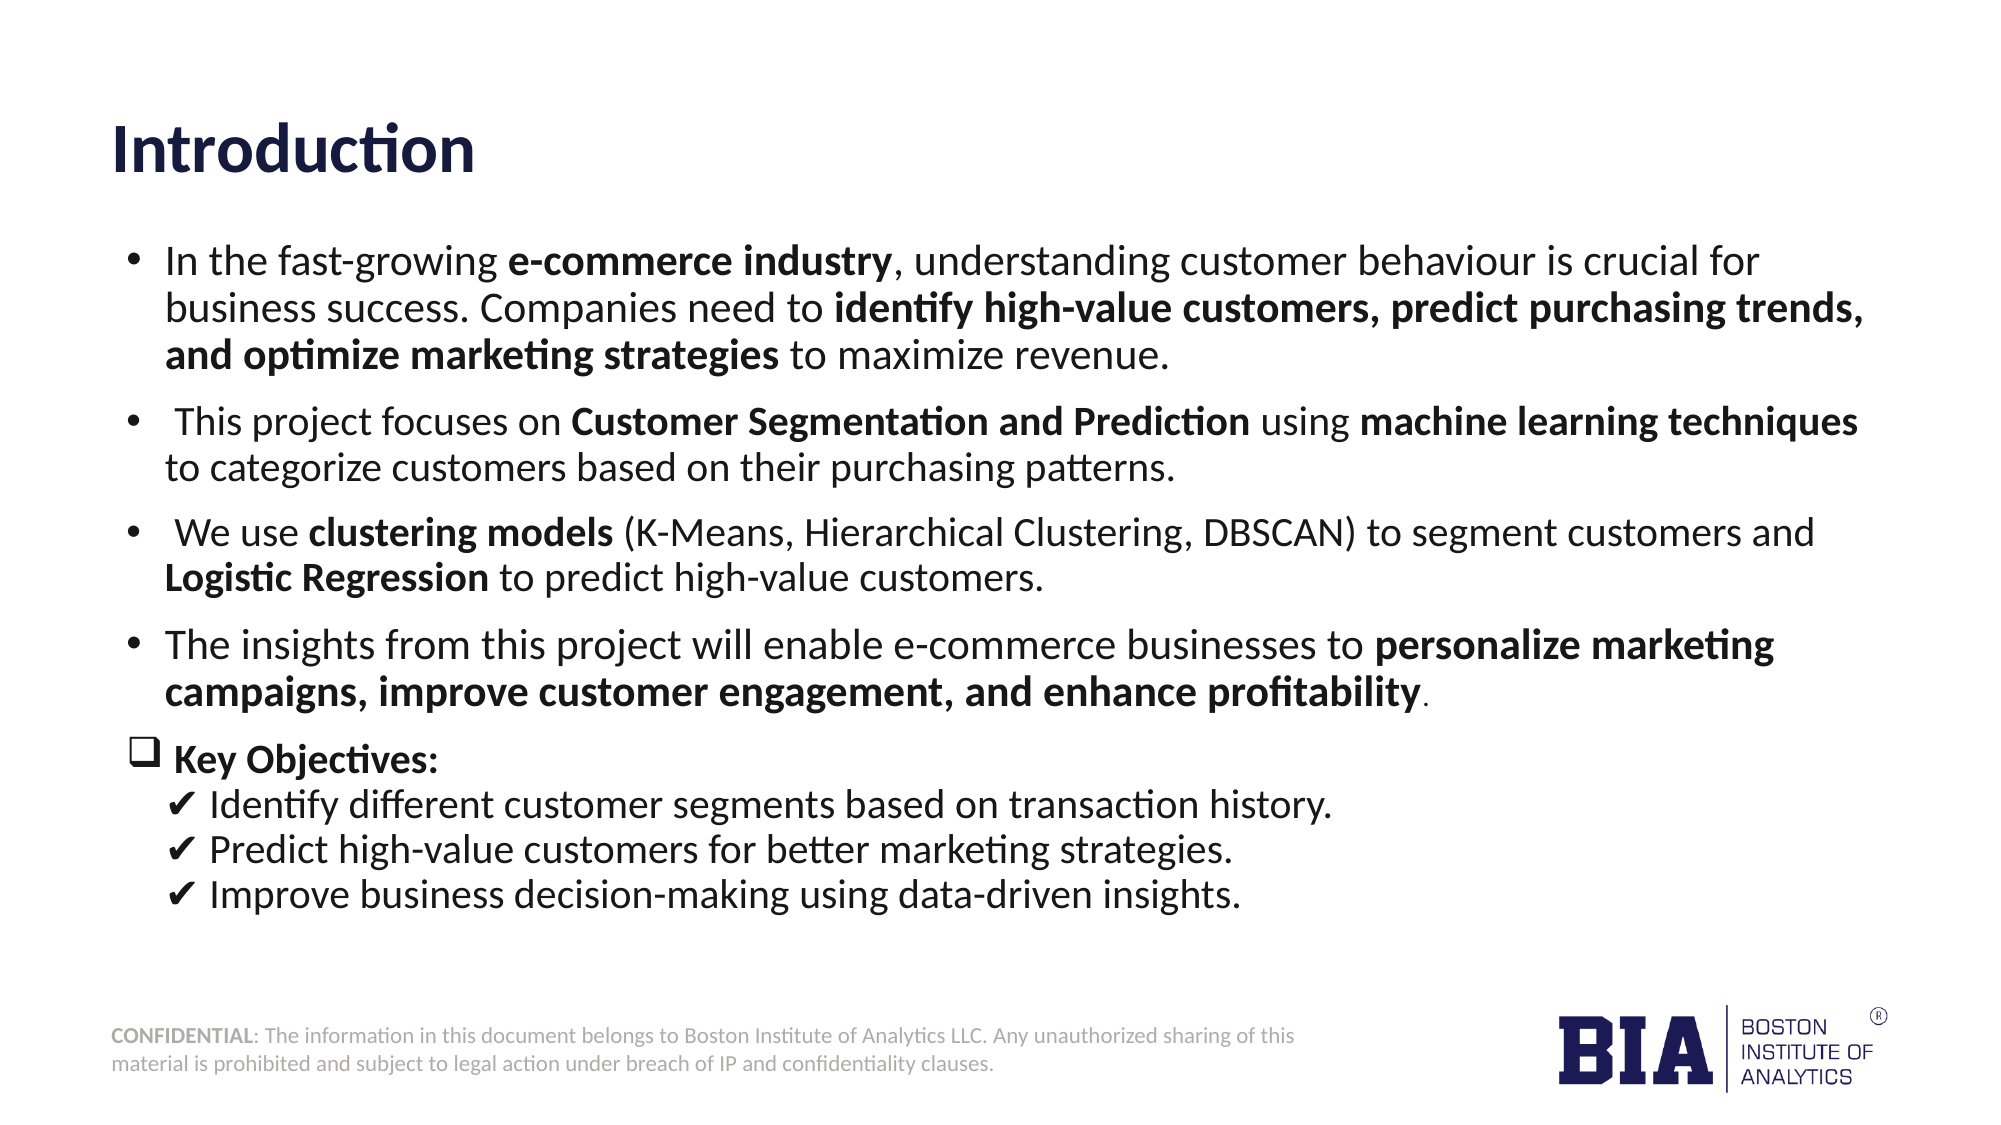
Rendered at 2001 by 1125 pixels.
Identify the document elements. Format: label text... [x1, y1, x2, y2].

list In the fast-growing e-commerce industry, understanding customer behaviour is crucial for business success. Companies need to identify high-value customers, predict purchasing trends, and optimize marketing strategies to maximize revenue. This project focuses on Customer Segmentation and Prediction using machine learning techniques to categorize customers based on their purchasing patterns. We use clustering models (K-Means, Hierarchical Clustering, DBSCAN) to segment customers and Logistic Regression to predict high-value customers. The insights from this project will enable e-commerce businesses to personalize marketing campaigns, improve customer engagement, and enhance profitability. Key Objectives: ✔ Identify different customer segments based on transaction history. ✔ Predict high-value customers for better marketing strategies. ✔ Improve business decision-making using data-driven insights. [111, 229, 1889, 952]
title Introduction [111, 99, 1889, 200]
picture [1557, 1003, 1889, 1094]
